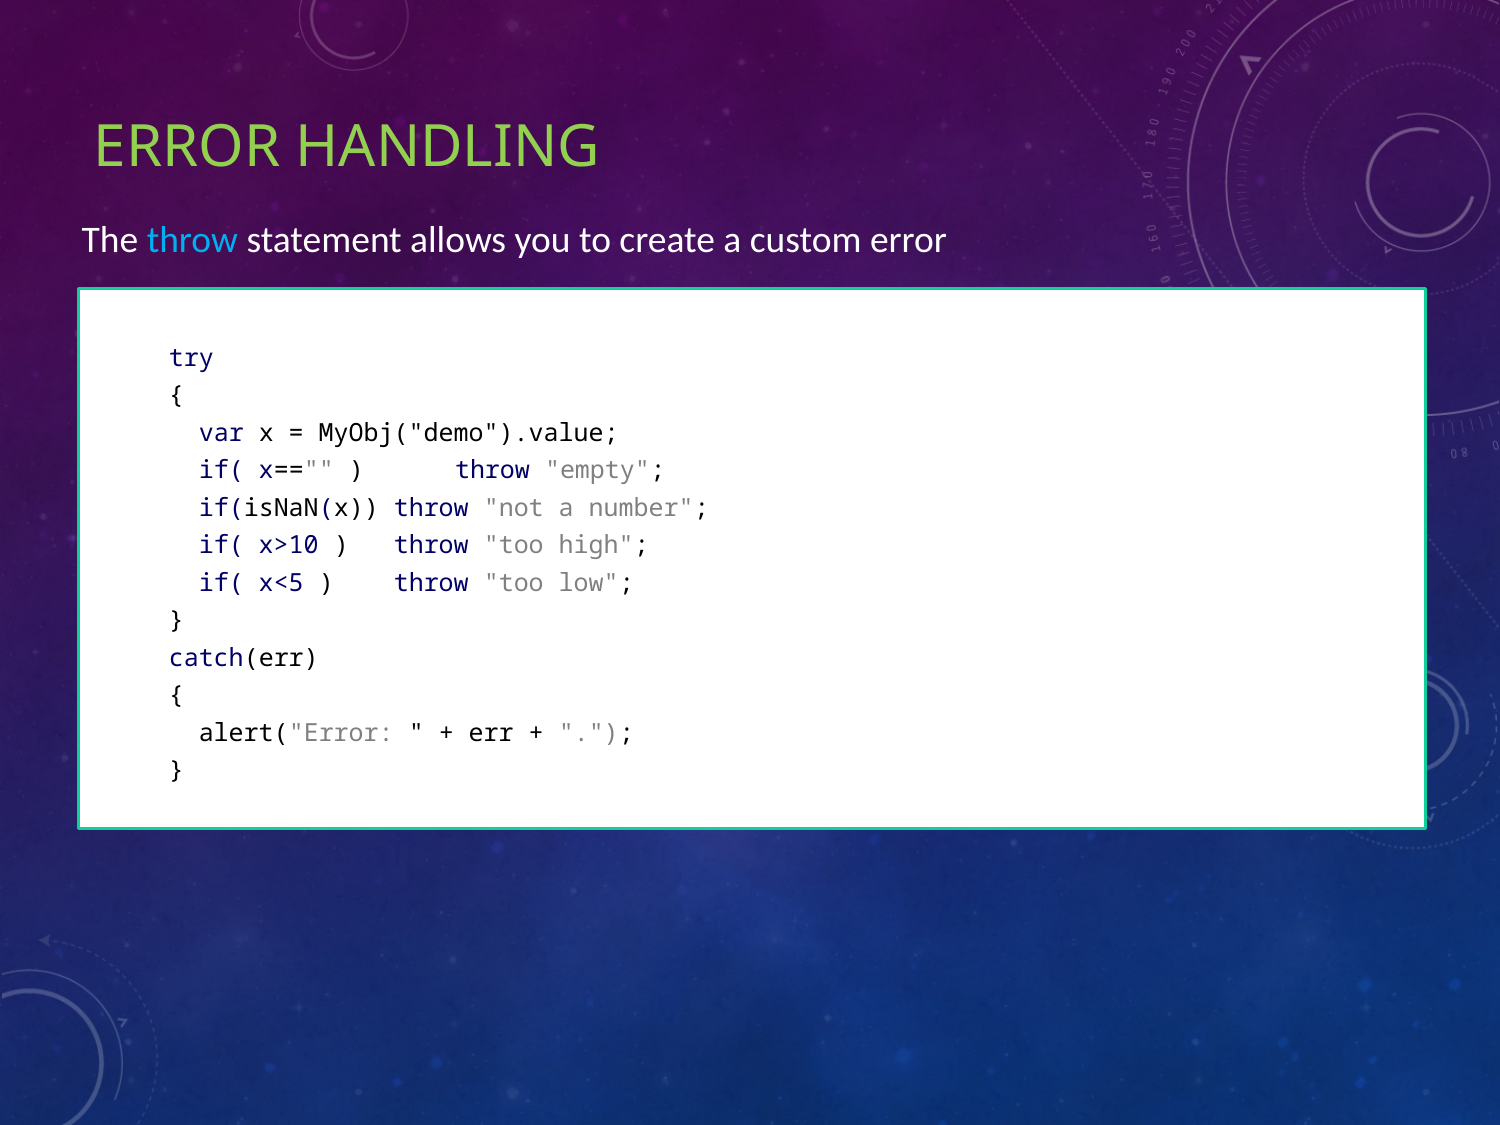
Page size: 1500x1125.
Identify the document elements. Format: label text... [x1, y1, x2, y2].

text_box The throw statement allows you to create a custom error [66, 208, 1402, 268]
title Error Handling [78, 90, 1422, 197]
picture [0, 0, 1500, 1125]
text_box try { var x = MyObj("demo").value; if( x=="" ) throw "empty"; if(isNaN(x)) throw "not a number"; if( x>10 ) throw "too high"; if( x<5 ) throw "too low"; } catch(err) { alert("Error: " + err + "."); } [77, 287, 1427, 830]
